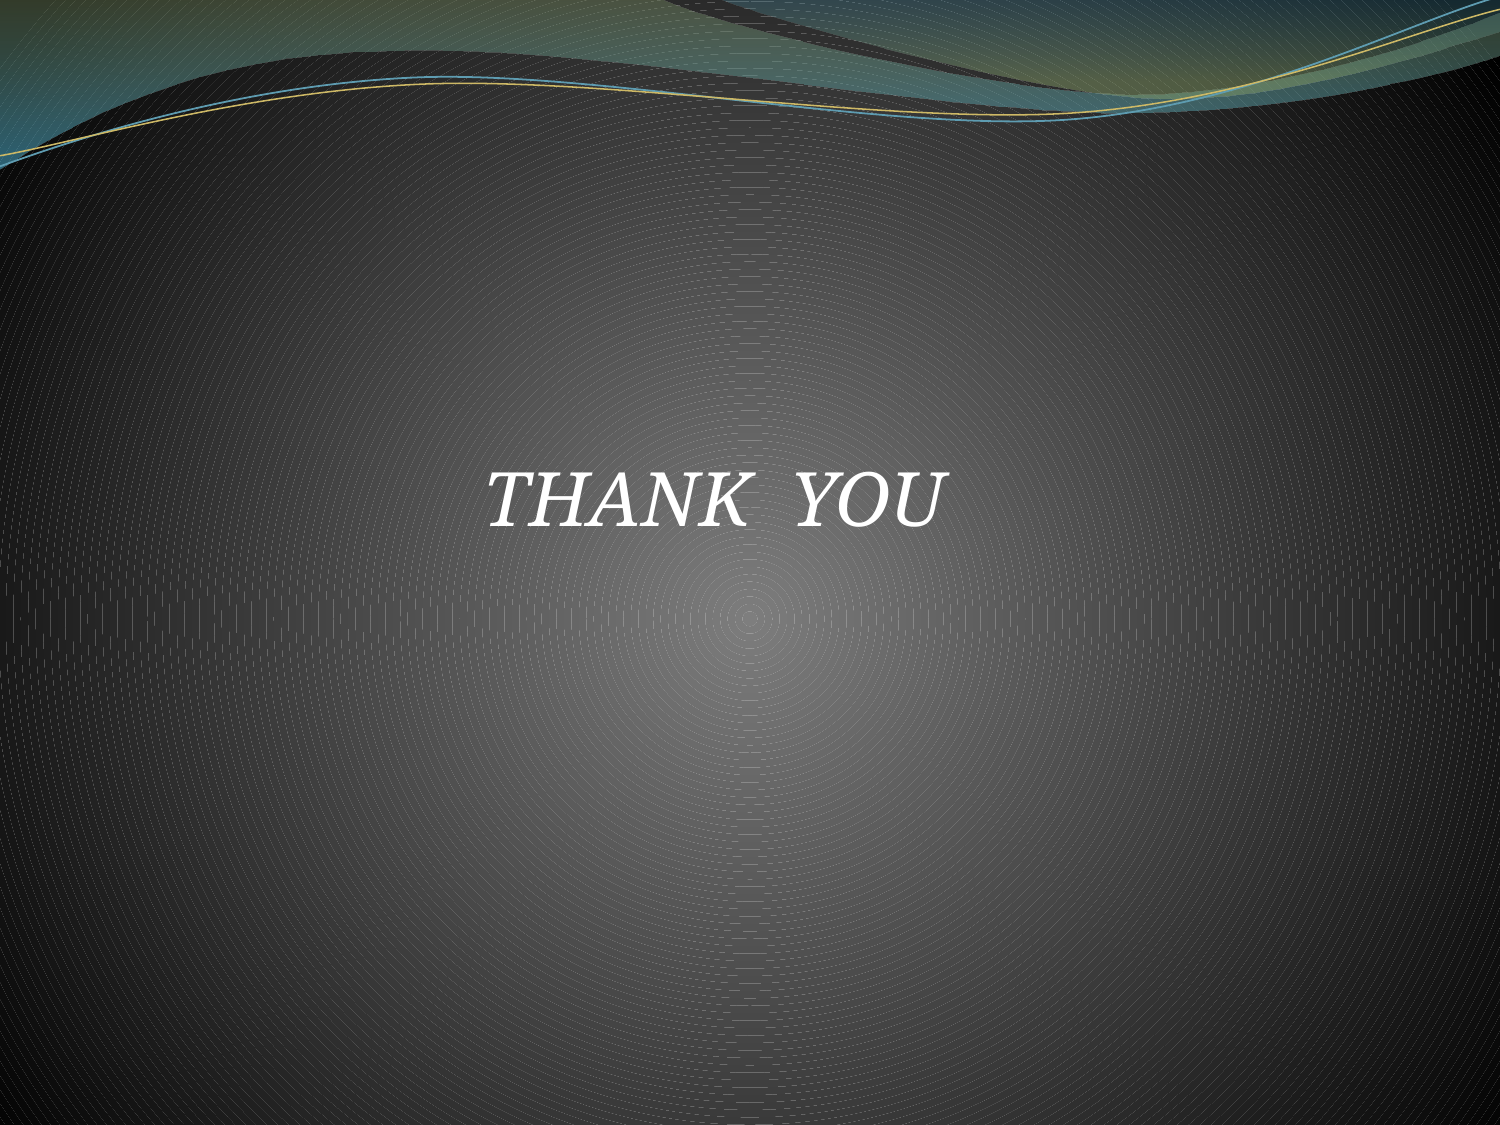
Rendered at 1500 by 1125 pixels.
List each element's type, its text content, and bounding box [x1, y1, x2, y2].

list THANK YOU [86, 443, 1362, 692]
